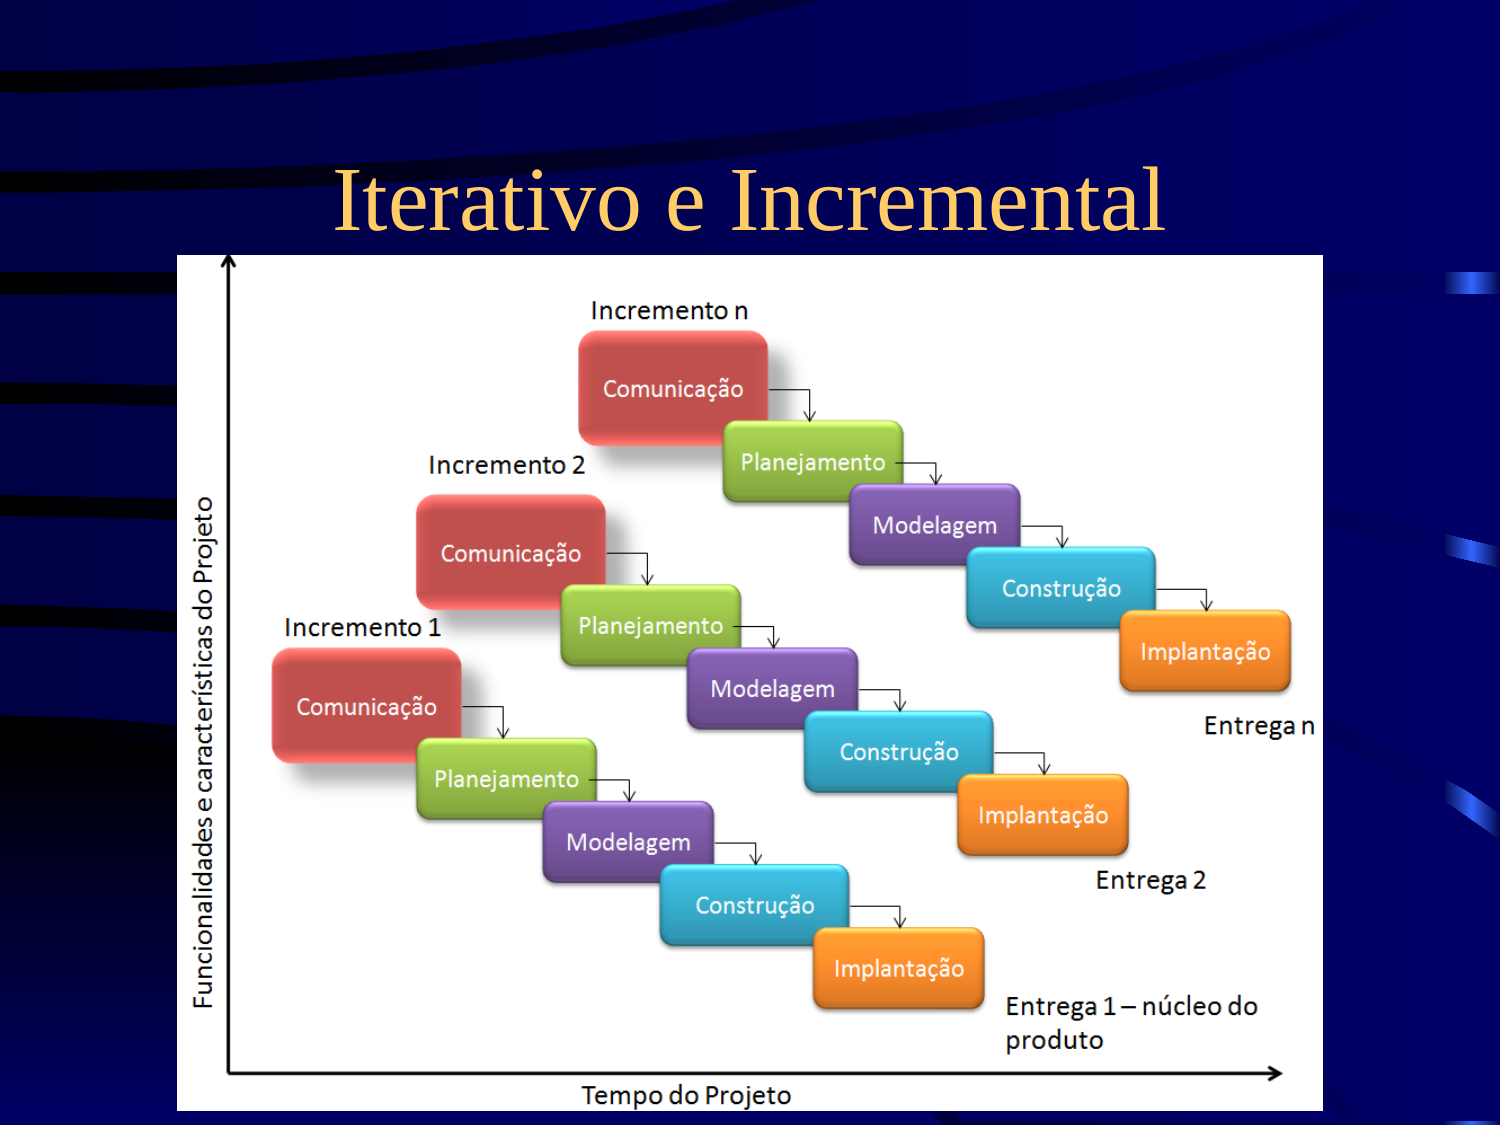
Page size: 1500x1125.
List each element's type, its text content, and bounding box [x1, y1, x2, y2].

picture [176, 255, 1324, 1111]
title Iterativo e Incremental [112, 99, 1388, 288]
